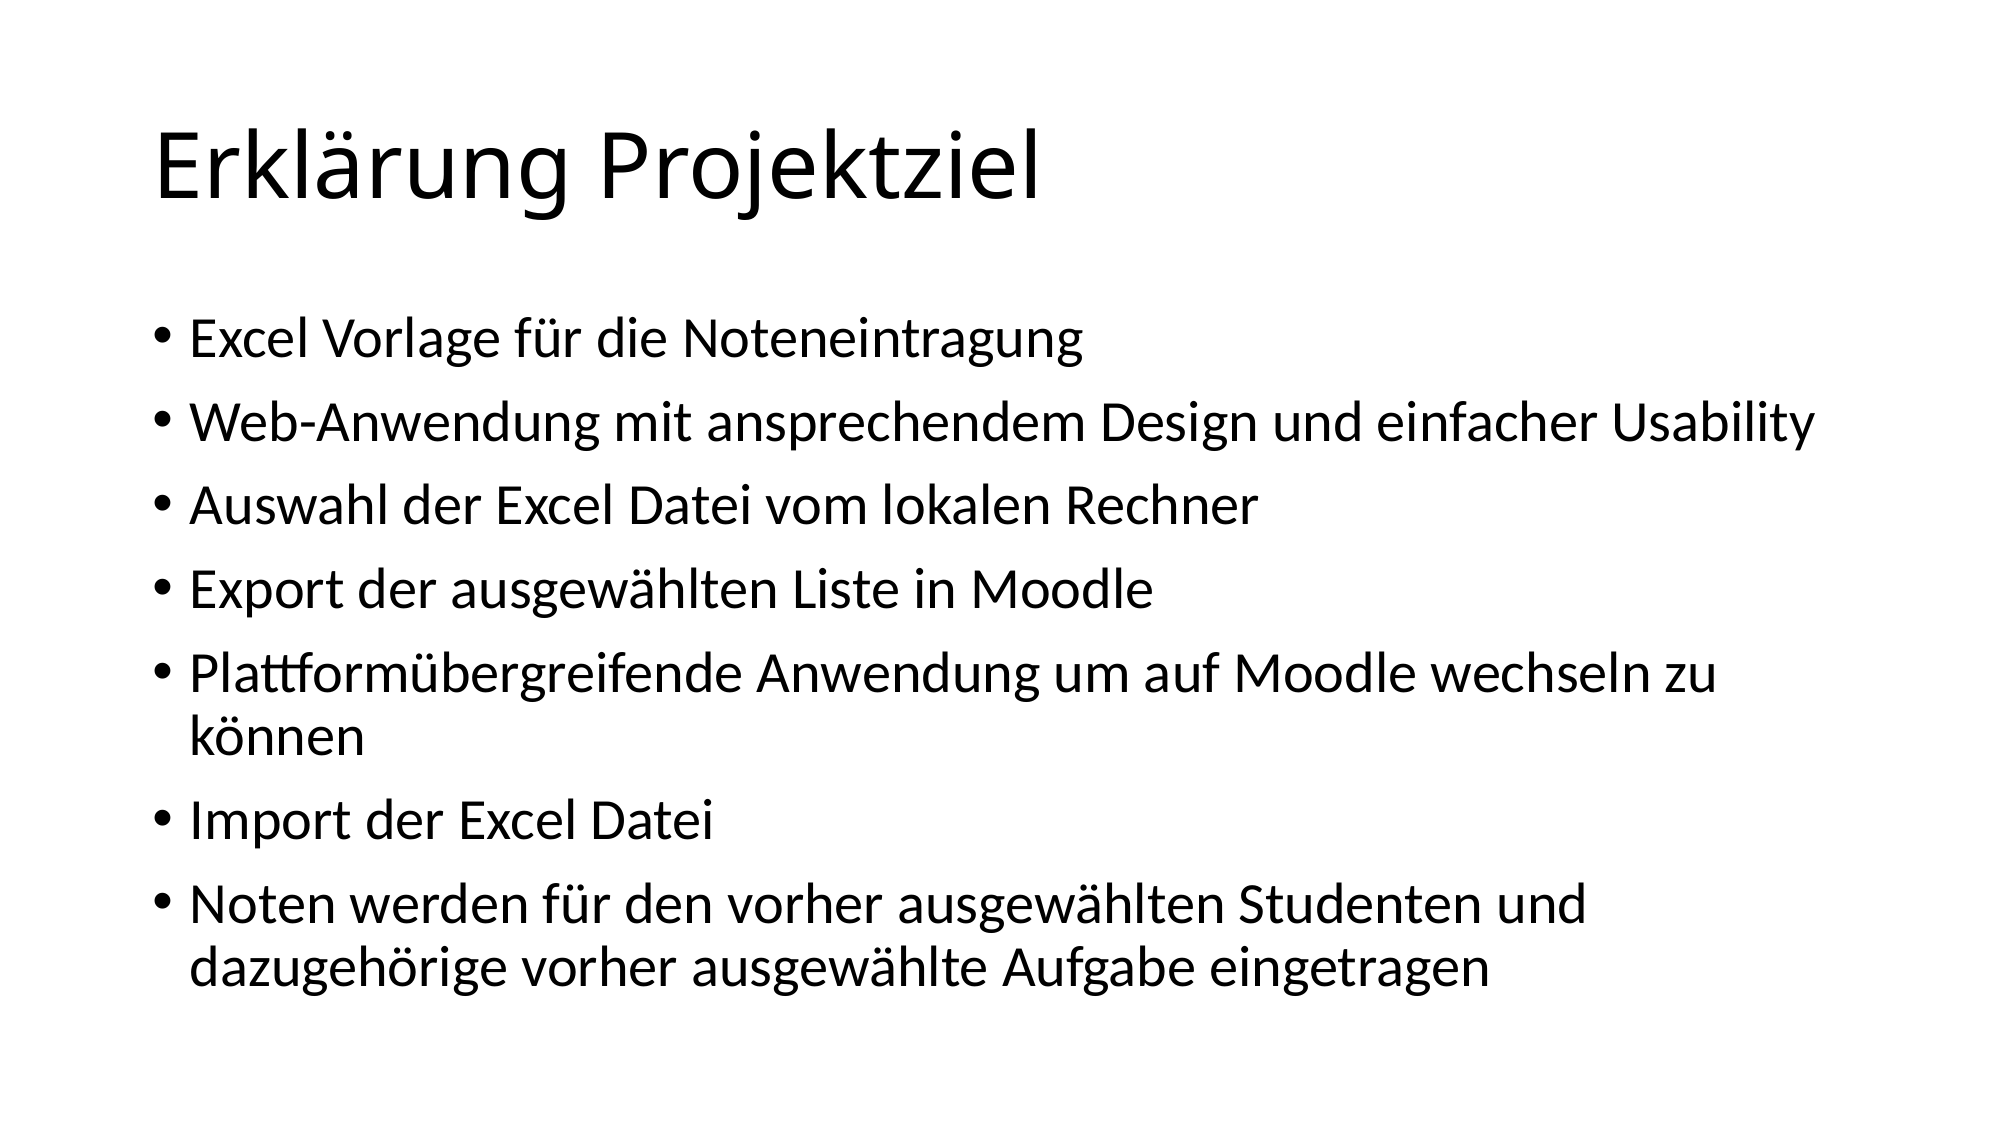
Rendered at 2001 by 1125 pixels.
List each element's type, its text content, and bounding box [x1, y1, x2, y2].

list Excel Vorlage für die Noteneintragung Web-Anwendung mit ansprechendem Design und einfacher Usability Auswahl der Excel Datei vom lokalen Rechner Export der ausgewählten Liste in Moodle Plattformübergreifende Anwendung um auf Moodle wechseln zu können Import der Excel Datei Noten werden für den vorher ausgewählten Studenten und dazugehörige vorher ausgewählte Aufgabe eingetragen [137, 299, 1863, 1014]
title Erklärung Projektziel [137, 59, 1863, 278]
